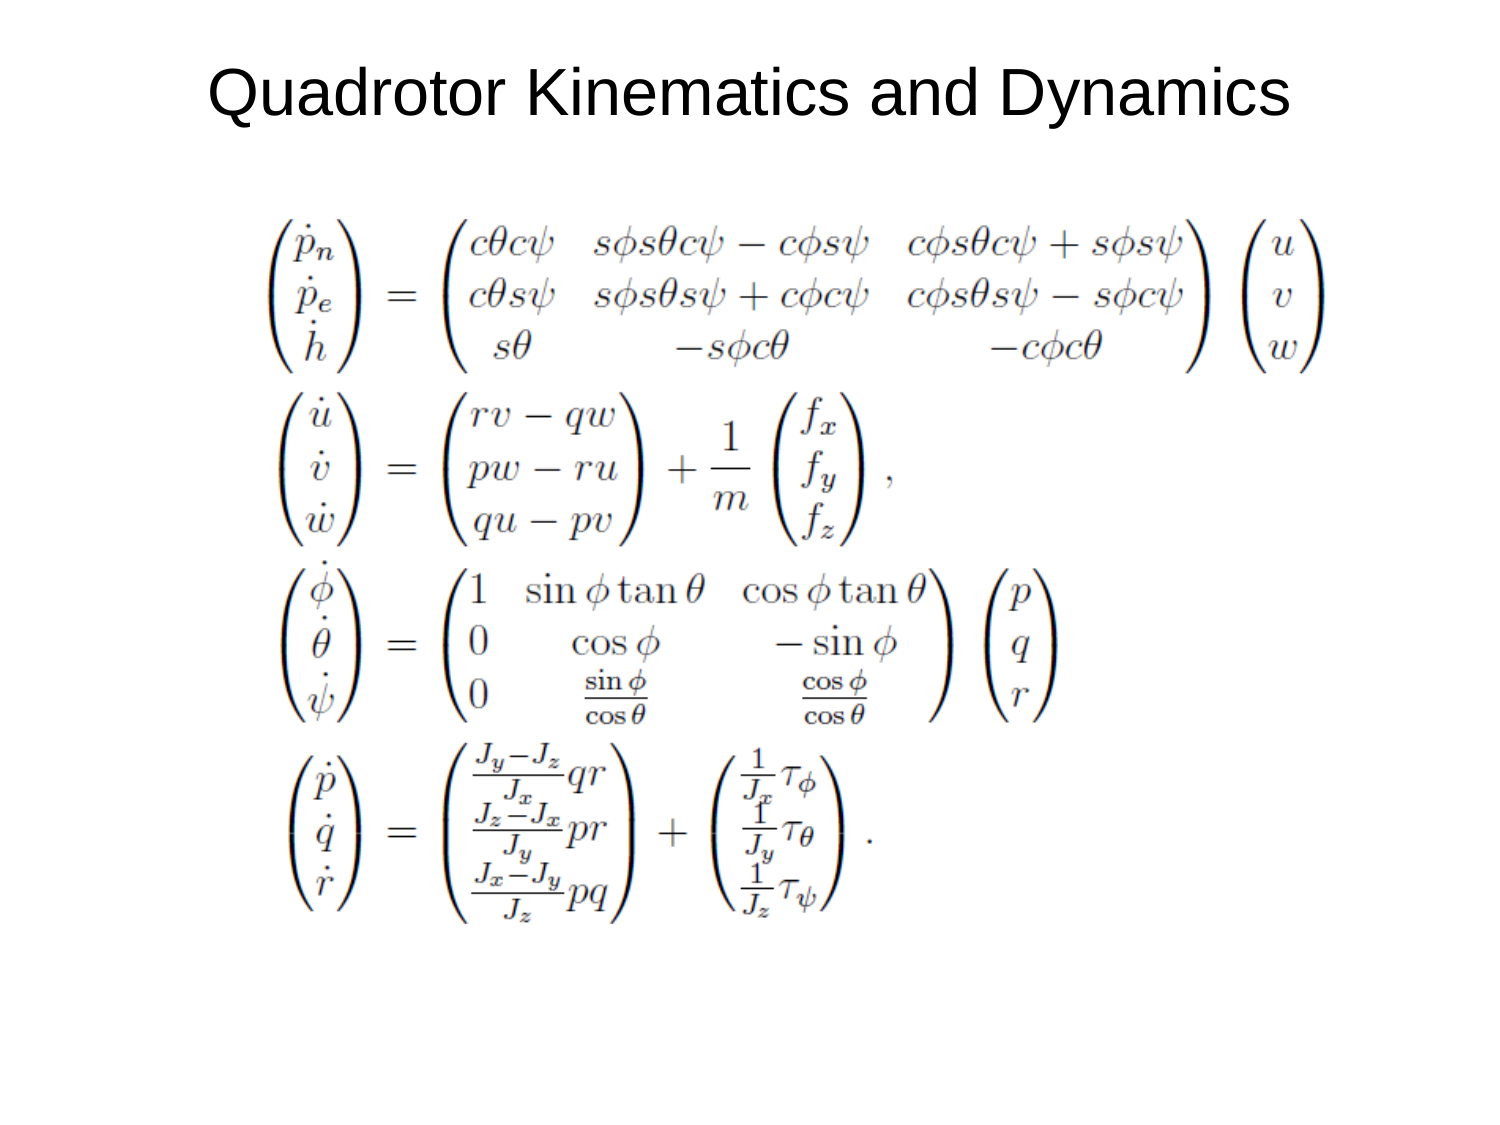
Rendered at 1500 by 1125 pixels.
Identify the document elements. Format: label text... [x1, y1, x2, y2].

title Quadrotor Kinematics and Dynamics [74, 29, 1426, 149]
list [246, 198, 1395, 975]
